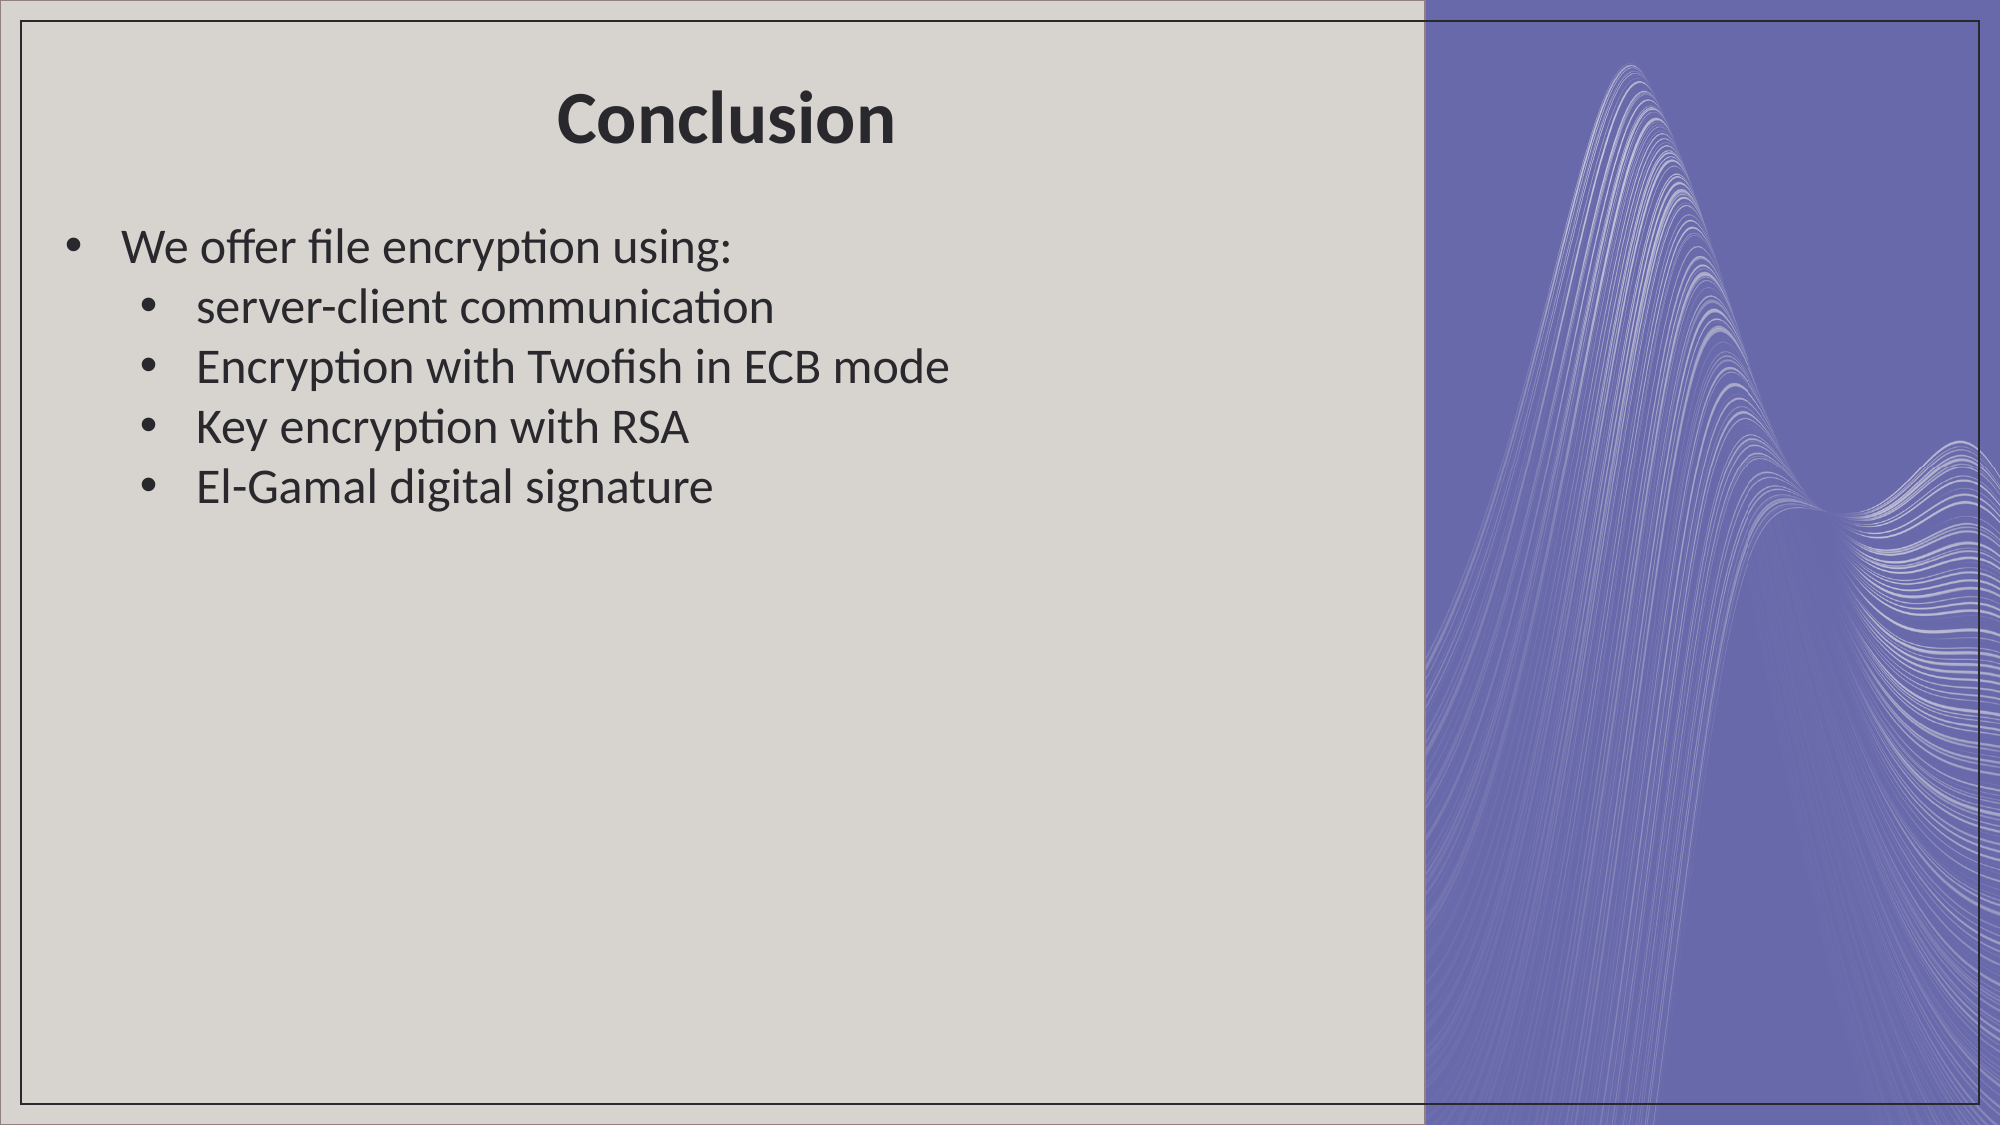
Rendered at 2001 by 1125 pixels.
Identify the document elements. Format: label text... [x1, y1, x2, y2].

text_box [20, 20, 1424, 1105]
text_box Conclusion [50, 61, 1405, 167]
picture [1424, 0, 2000, 1125]
text_box We offer file encryption using: server-client communication Encryption with Twofish in ECB mode Key encryption with RSA El-Gamal digital signature [50, 206, 1405, 522]
text_box [0, 0, 1424, 1125]
